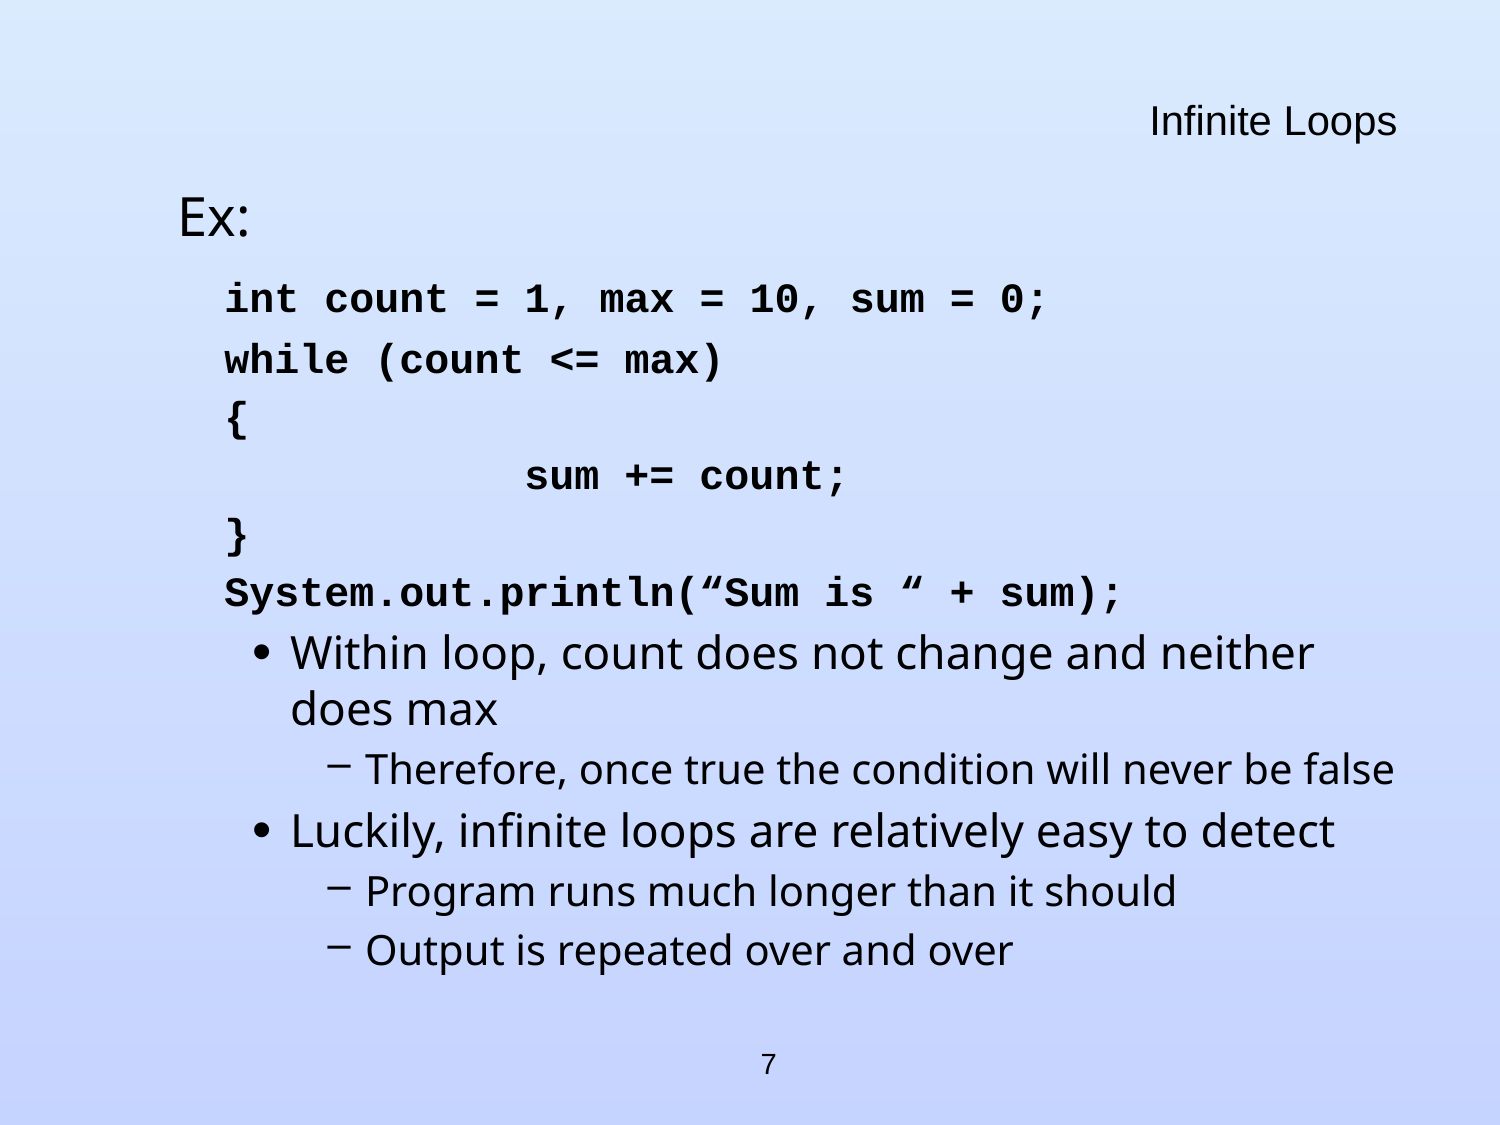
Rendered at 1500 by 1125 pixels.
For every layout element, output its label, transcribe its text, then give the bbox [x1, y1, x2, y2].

list Ex: int count = 1, max = 10, sum = 0; while (count <= max) { sum += count; } System.out.println(“Sum is “ + sum); Within loop, count does not change and neither does max Therefore, once true the condition will never be false Luckily, infinite loops are relatively easy to detect Program runs much longer than it should Output is repeated over and over [87, 174, 1413, 1000]
slide_number 7 [612, 1024, 926, 1101]
title Infinite Loops [87, 99, 1413, 150]
